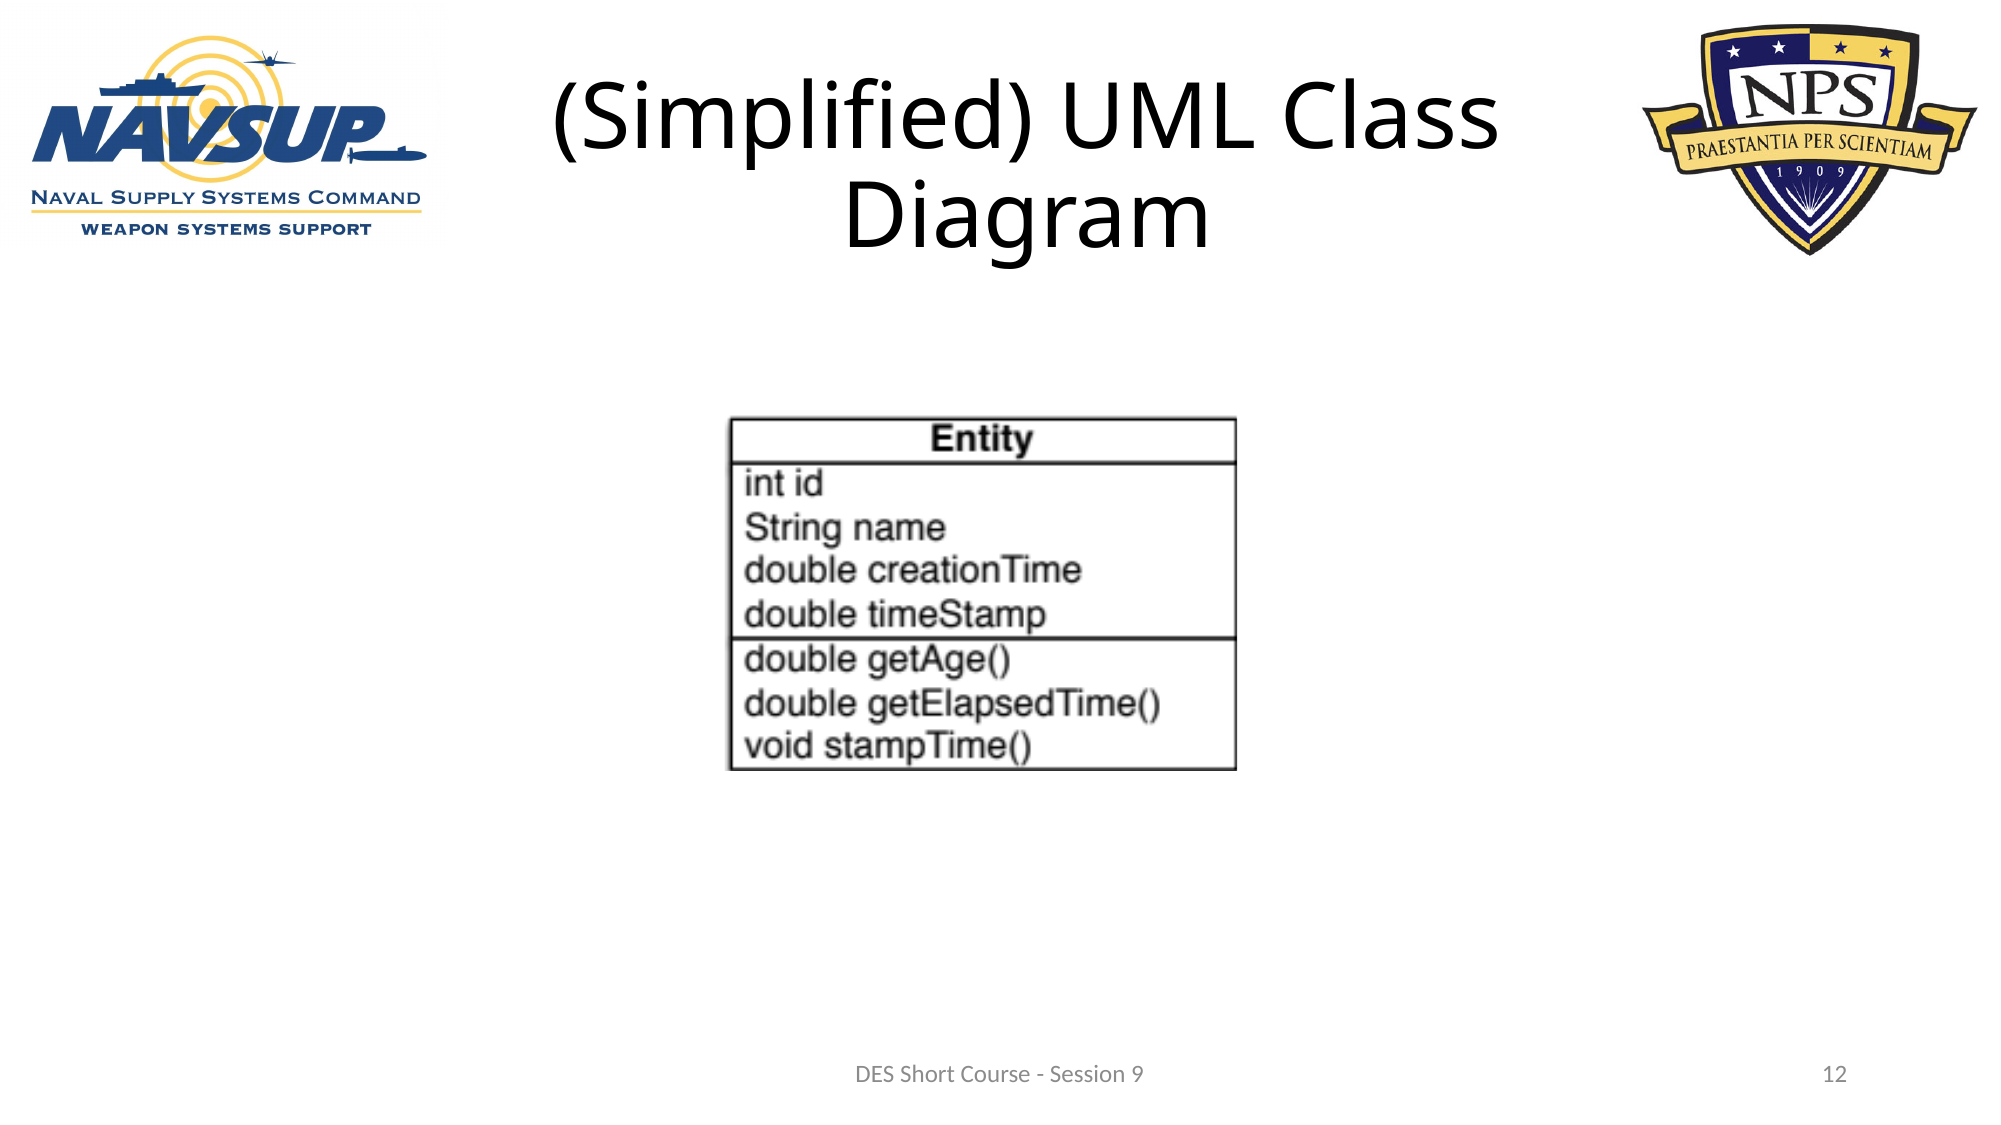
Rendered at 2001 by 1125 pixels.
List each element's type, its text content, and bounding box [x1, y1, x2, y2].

picture [1619, 3, 2000, 276]
title (Simplified) UML Class Diagram [435, 59, 1620, 278]
picture [724, 412, 1238, 771]
picture [0, 3, 449, 248]
slide_number 12 [1412, 1042, 1863, 1103]
footer DES Short Course - Session 9 [662, 1042, 1338, 1103]
